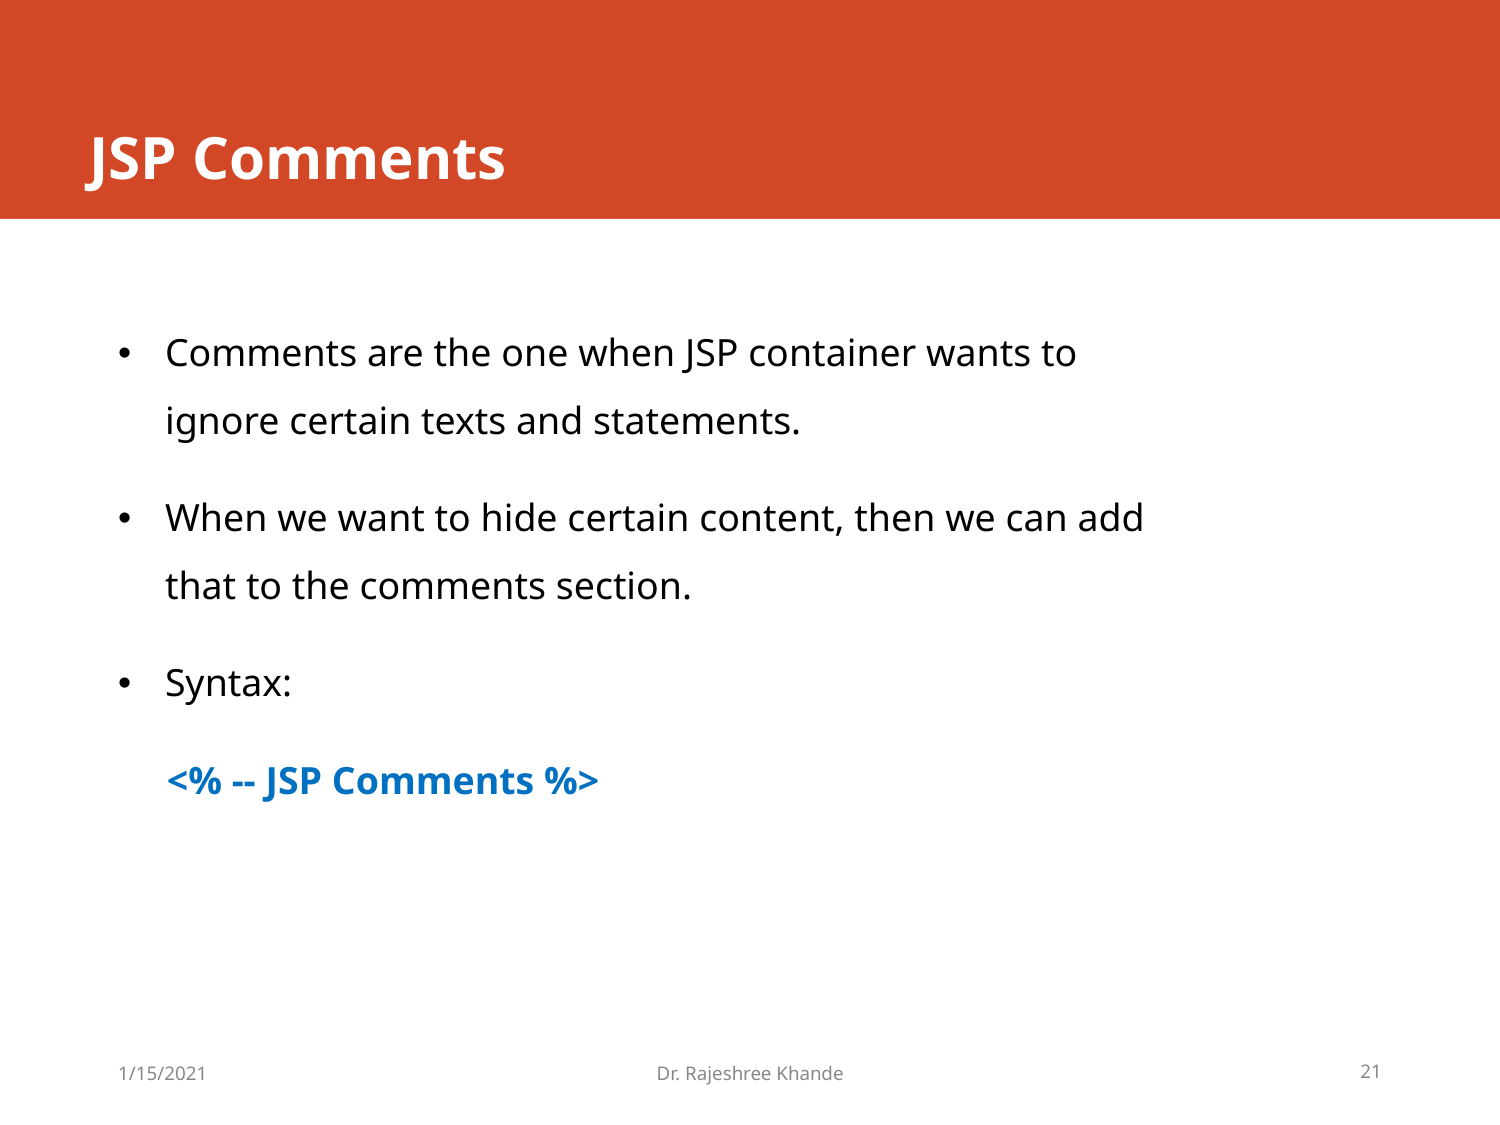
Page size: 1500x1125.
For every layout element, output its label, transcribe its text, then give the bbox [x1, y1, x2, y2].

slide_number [103, 1042, 507, 1103]
list Comments are the one when JSP container wants to ignore certain texts and statements. When we want to hide certain content, then we can add that to the comments section. Syntax: <% -- JSP Comments %> [103, 299, 1181, 1014]
slide_number 21 [993, 1042, 1397, 1103]
title JSP Comments [74, 0, 1397, 199]
footer Dr. Rajeshree Khande [571, 1042, 929, 1103]
